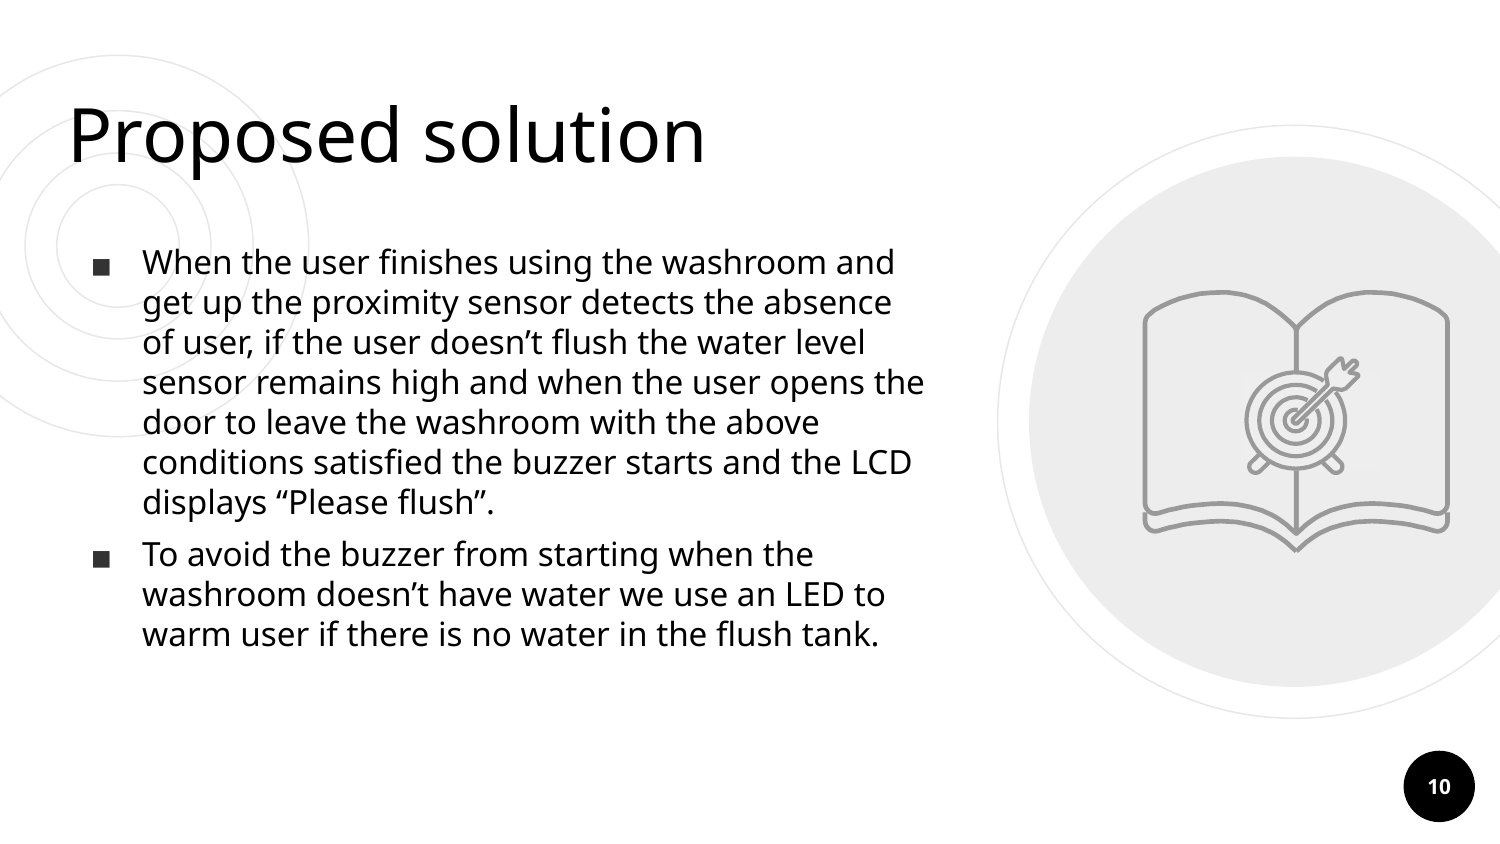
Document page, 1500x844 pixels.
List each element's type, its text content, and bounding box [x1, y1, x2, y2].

text_box 10 [1403, 750, 1475, 823]
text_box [1246, 358, 1359, 474]
text_box Proposed solution [52, 80, 909, 193]
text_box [1144, 292, 1448, 552]
text_box When the user finishes using the washroom and get up the proximity sensor detects the absence of user, if the user doesn’t flush the water level sensor remains high and when the user opens the door to leave the washroom with the above conditions satisfied the buzzer starts and the LCD displays “Please flush”. To avoid the buzzer from starting when the washroom doesn’t have water we use an LED to warm user if there is no water in the flush tank. [52, 226, 944, 763]
